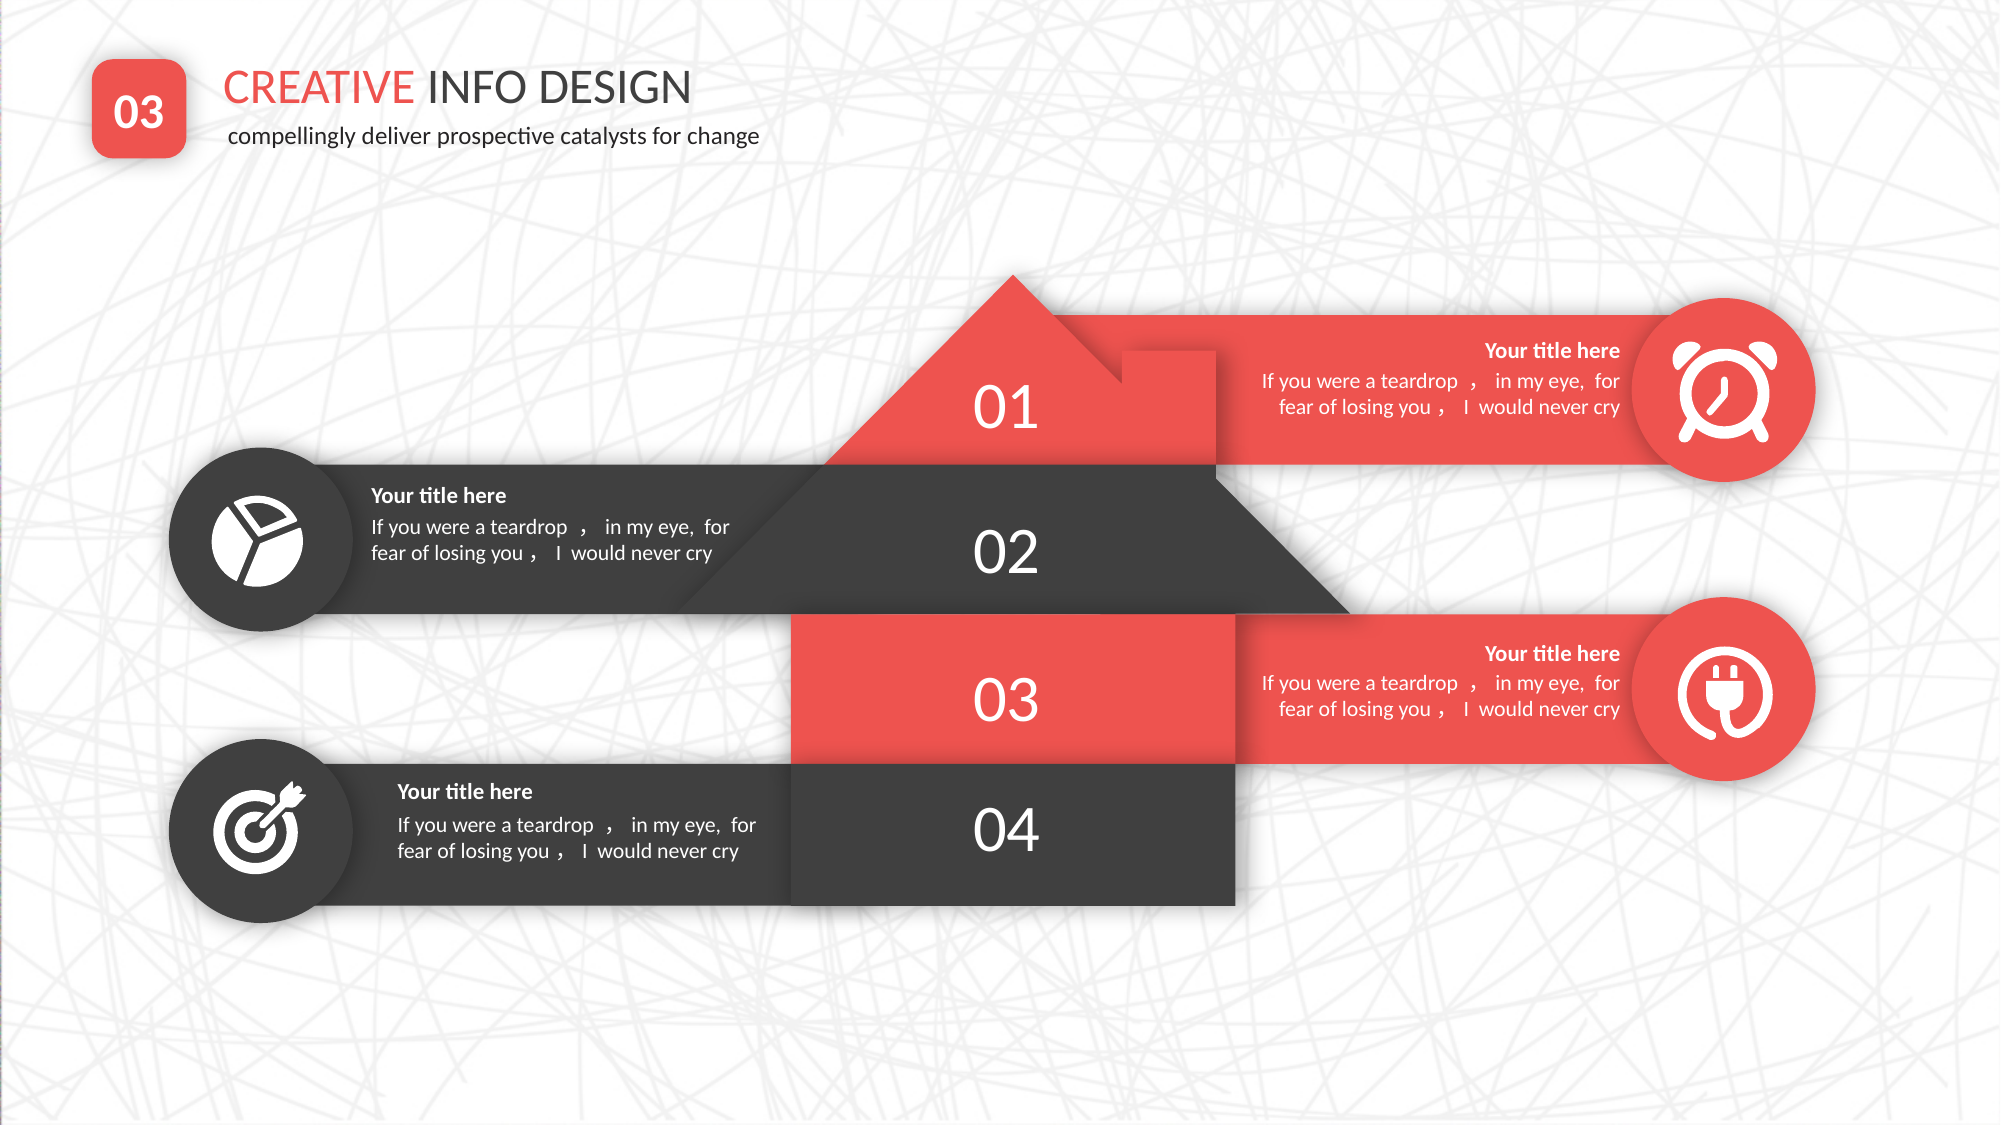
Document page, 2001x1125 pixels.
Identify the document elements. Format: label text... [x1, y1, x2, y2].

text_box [168, 739, 859, 924]
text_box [1236, 597, 1816, 782]
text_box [168, 447, 823, 632]
text_box 03 [90, 58, 188, 160]
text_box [208, 31, 813, 159]
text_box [675, 464, 1351, 615]
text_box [790, 763, 1236, 906]
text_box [790, 614, 1236, 763]
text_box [1216, 298, 1816, 482]
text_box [823, 274, 1216, 464]
picture [0, 0, 2001, 1125]
